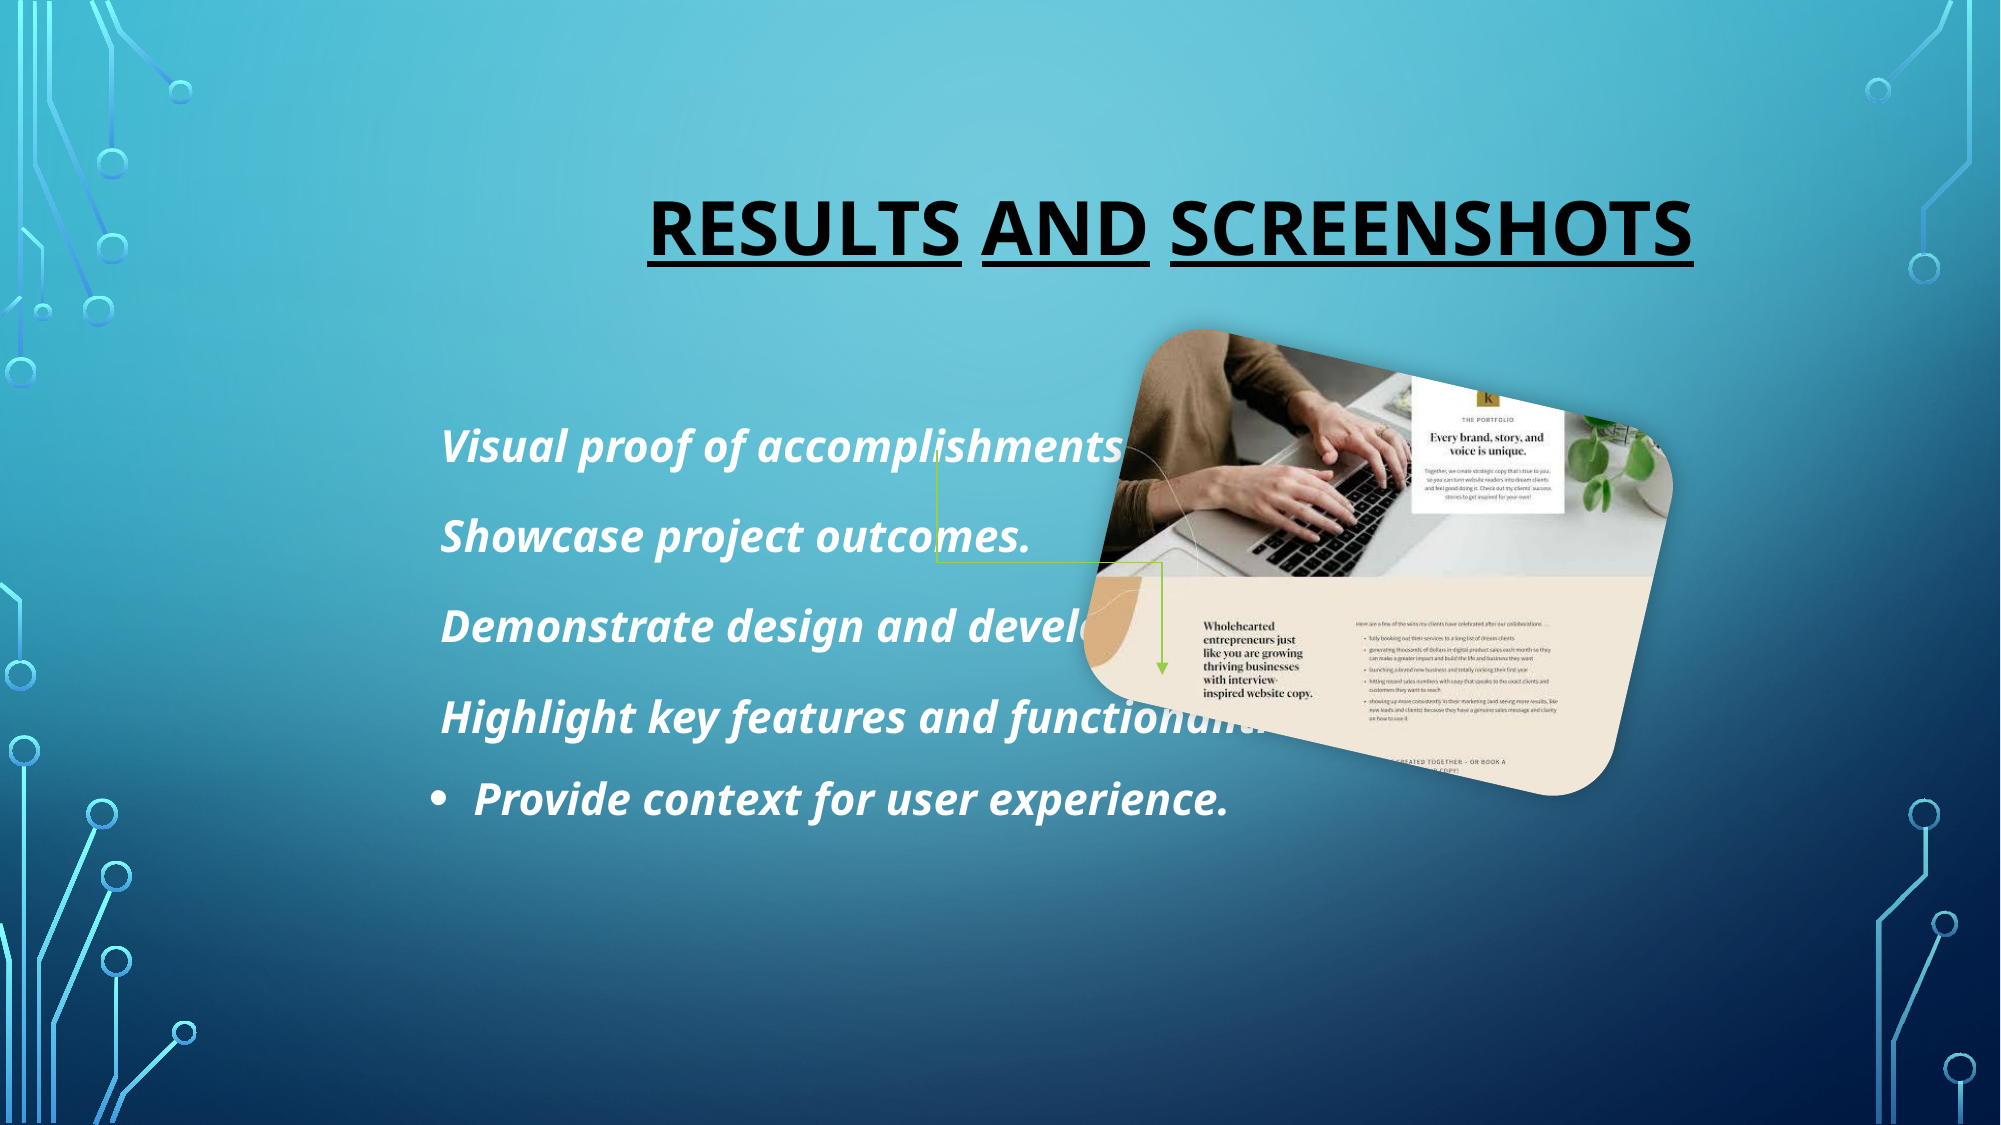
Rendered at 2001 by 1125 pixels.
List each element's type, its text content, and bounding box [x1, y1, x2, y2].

picture [1095, 329, 1673, 796]
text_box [936, 449, 1163, 676]
title Results and screenshots [632, 140, 1851, 323]
list Visual proof of accomplishments. Showcase project outcomes. Demonstrate design and development skills. Highlight key features and functionalities. Provide context for user experience. [413, 399, 1633, 836]
